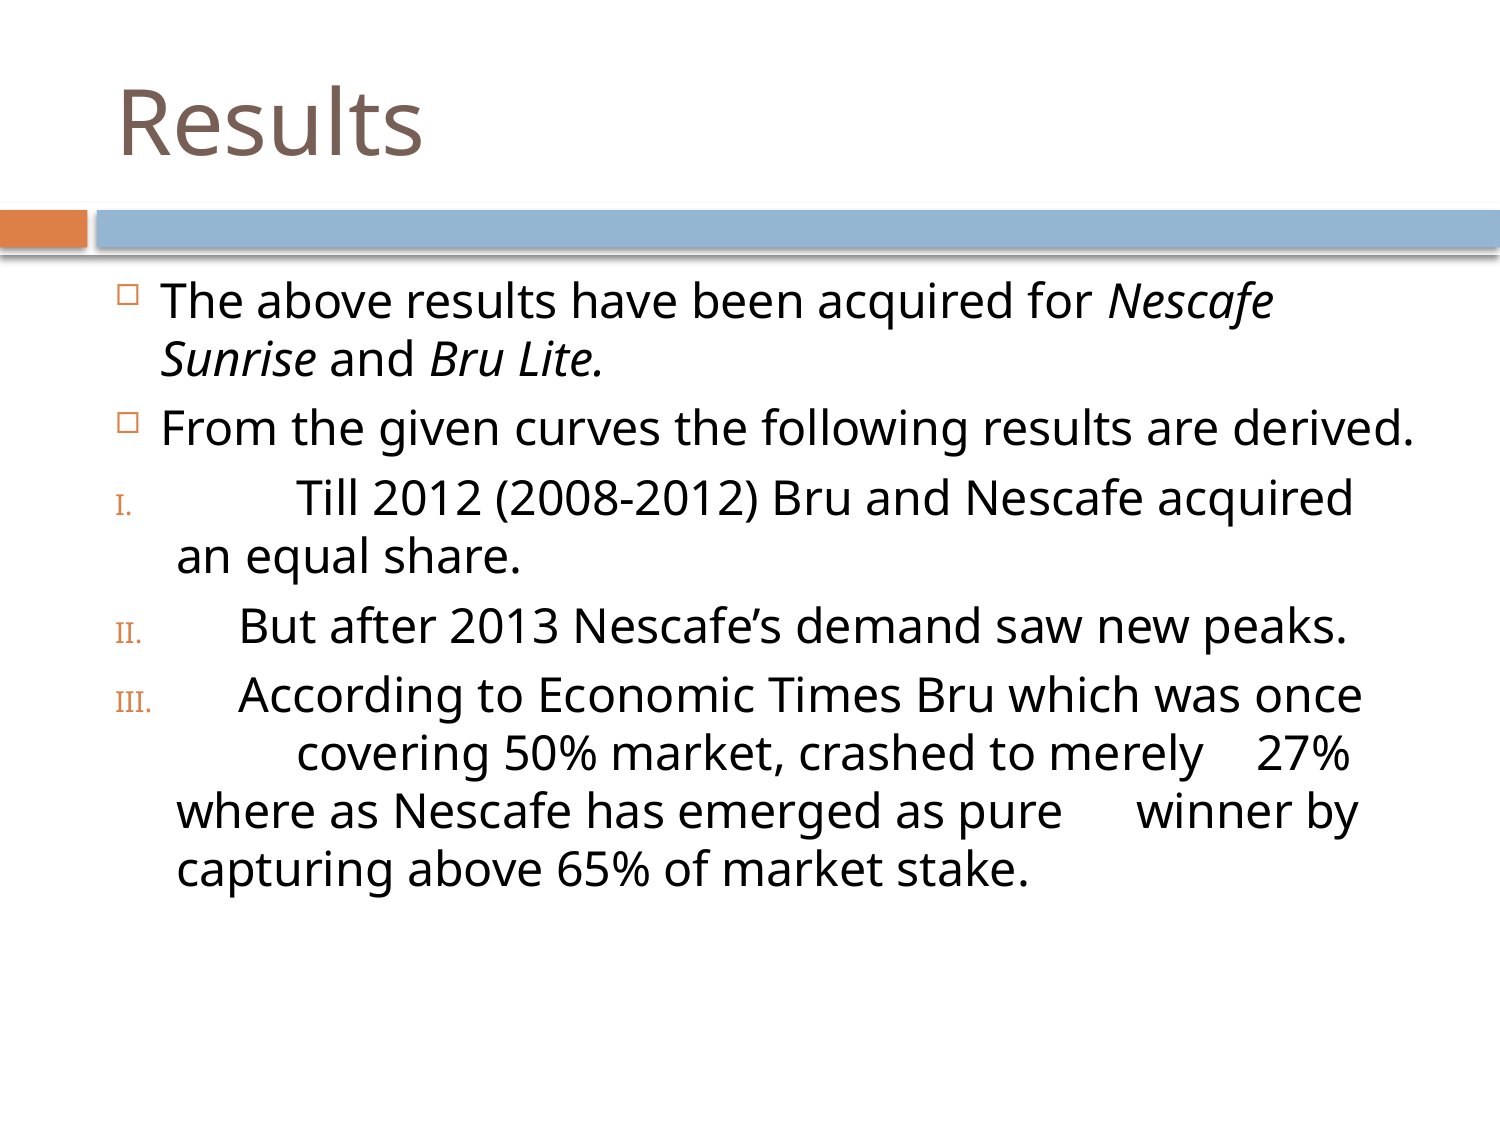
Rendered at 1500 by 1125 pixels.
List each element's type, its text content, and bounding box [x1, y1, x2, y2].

title Results [100, 37, 1438, 200]
list The above results have been acquired for Nescafe Sunrise and Bru Lite. From the given curves the following results are derived. Till 2012 (2008-2012) Bru and Nescafe acquired an equal share. But after 2013 Nescafe’s demand saw new peaks. According to Economic Times Bru which was once covering 50% market, crashed to merely 27% where as Nescafe has emerged as pure winner by capturing above 65% of market stake. [100, 262, 1438, 1000]
